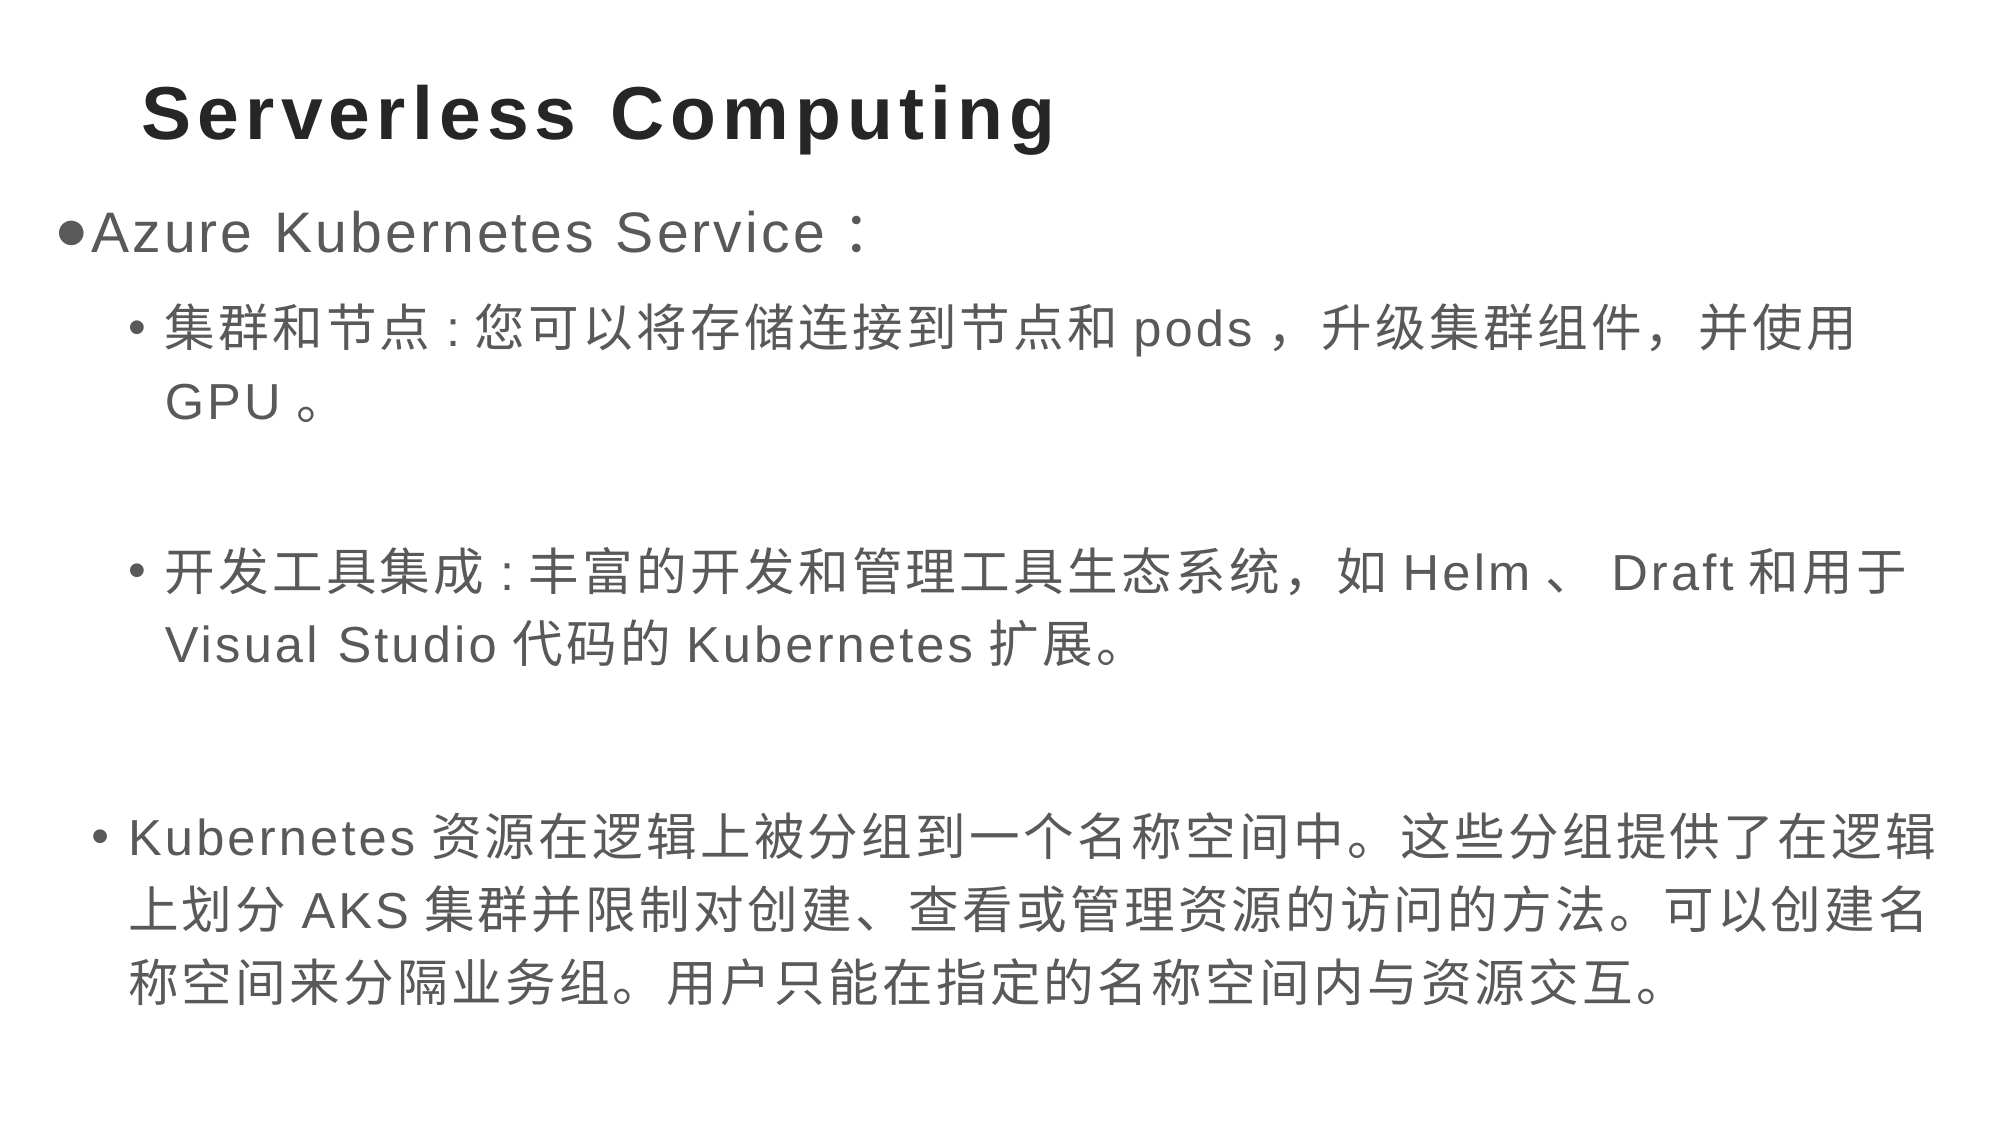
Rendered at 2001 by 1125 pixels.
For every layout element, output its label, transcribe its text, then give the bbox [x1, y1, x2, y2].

list Azure Kubernetes Service： 集群和节点:您可以将存储连接到节点和pods，升级集群组件，并使用GPU。 开发工具集成:丰富的开发和管理工具生态系统，如Helm、Draft和用于Visual Studio代码的Kubernetes扩展。 Kubernetes资源在逻辑上被分组到一个名称空间中。这些分组提供了在逻辑上划分AKS集群并限制对创建、查看或管理资源的访问的方法。可以创建名称空间来分隔业务组。用户只能在指定的名称空间内与资源交互。 [39, 167, 1961, 1026]
title Serverless Computing [99, 51, 1900, 167]
